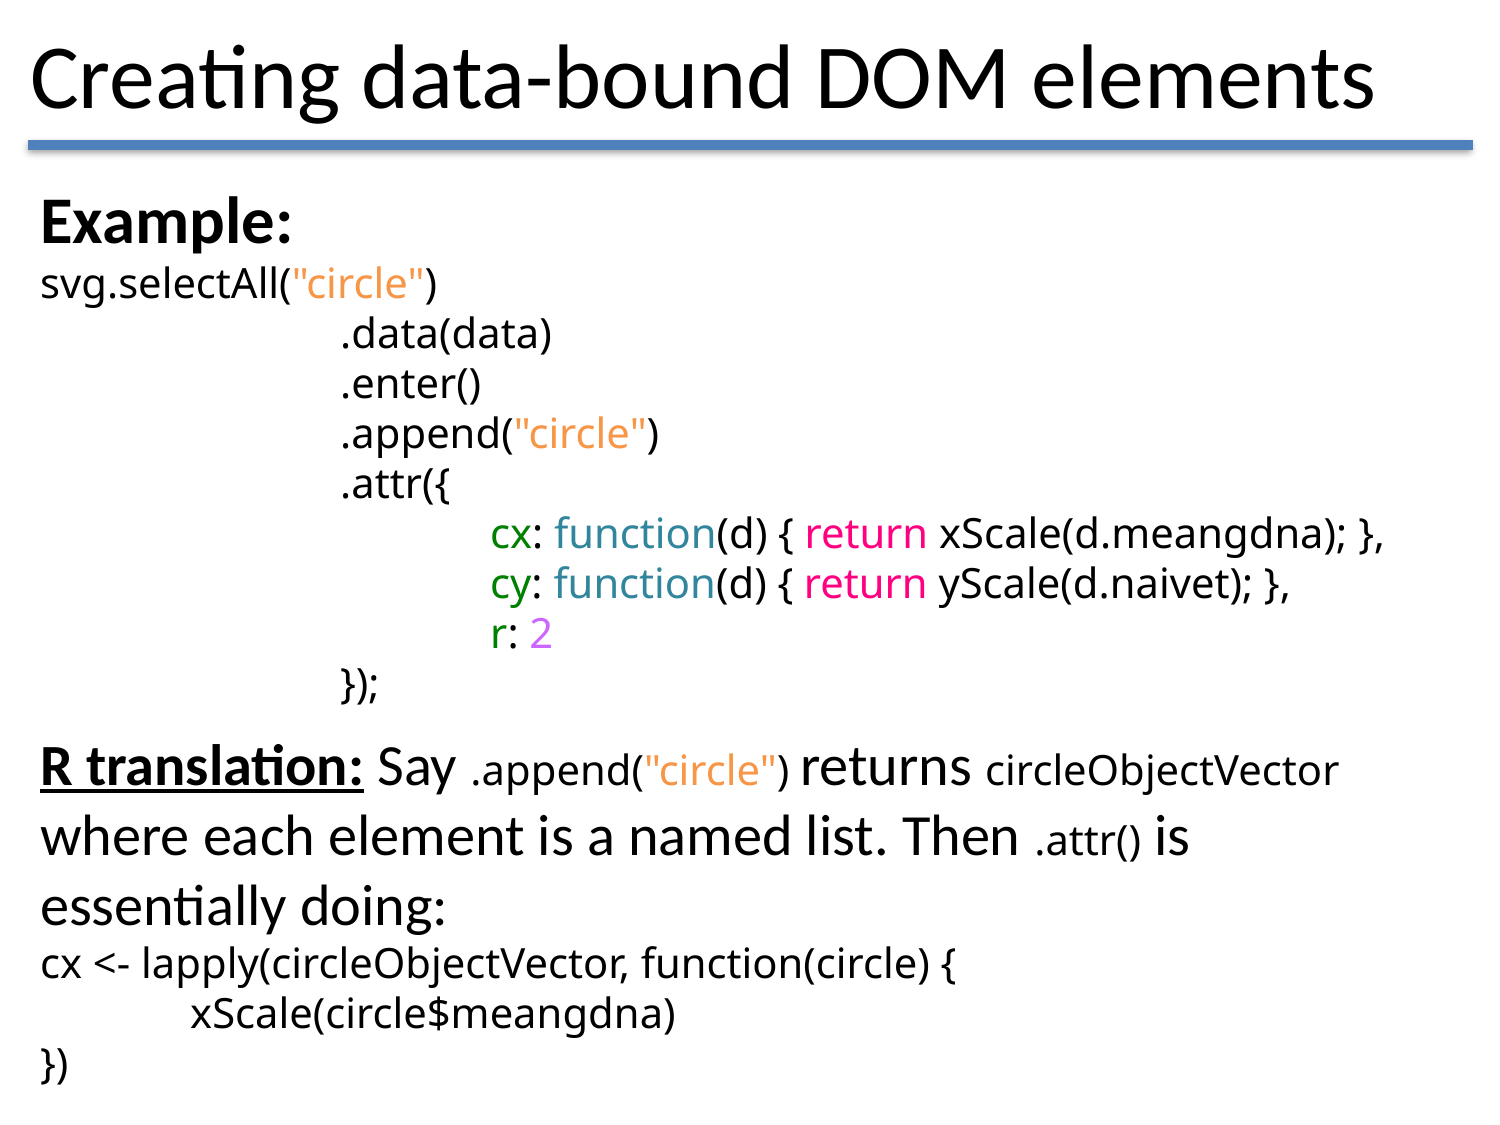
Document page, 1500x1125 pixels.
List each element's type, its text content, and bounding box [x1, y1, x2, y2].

text_box Example: svg.selectAll("circle") .data(data) .enter() .append("circle") .attr({ cx: function(d) { return xScale(d.meangdna); }, cy: function(d) { return yScale(d.naivet); }, r: 2 }); [25, 169, 1474, 715]
title Creating data-bound DOM elements [0, 0, 1500, 145]
text_box R translation: Say .append("circle") returns circleObjectVector where each element is a named list. Then .attr() is essentially doing: cx <- lapply(circleObjectVector, function(circle) { xScale(circle$meangdna) }) [25, 719, 1445, 1095]
